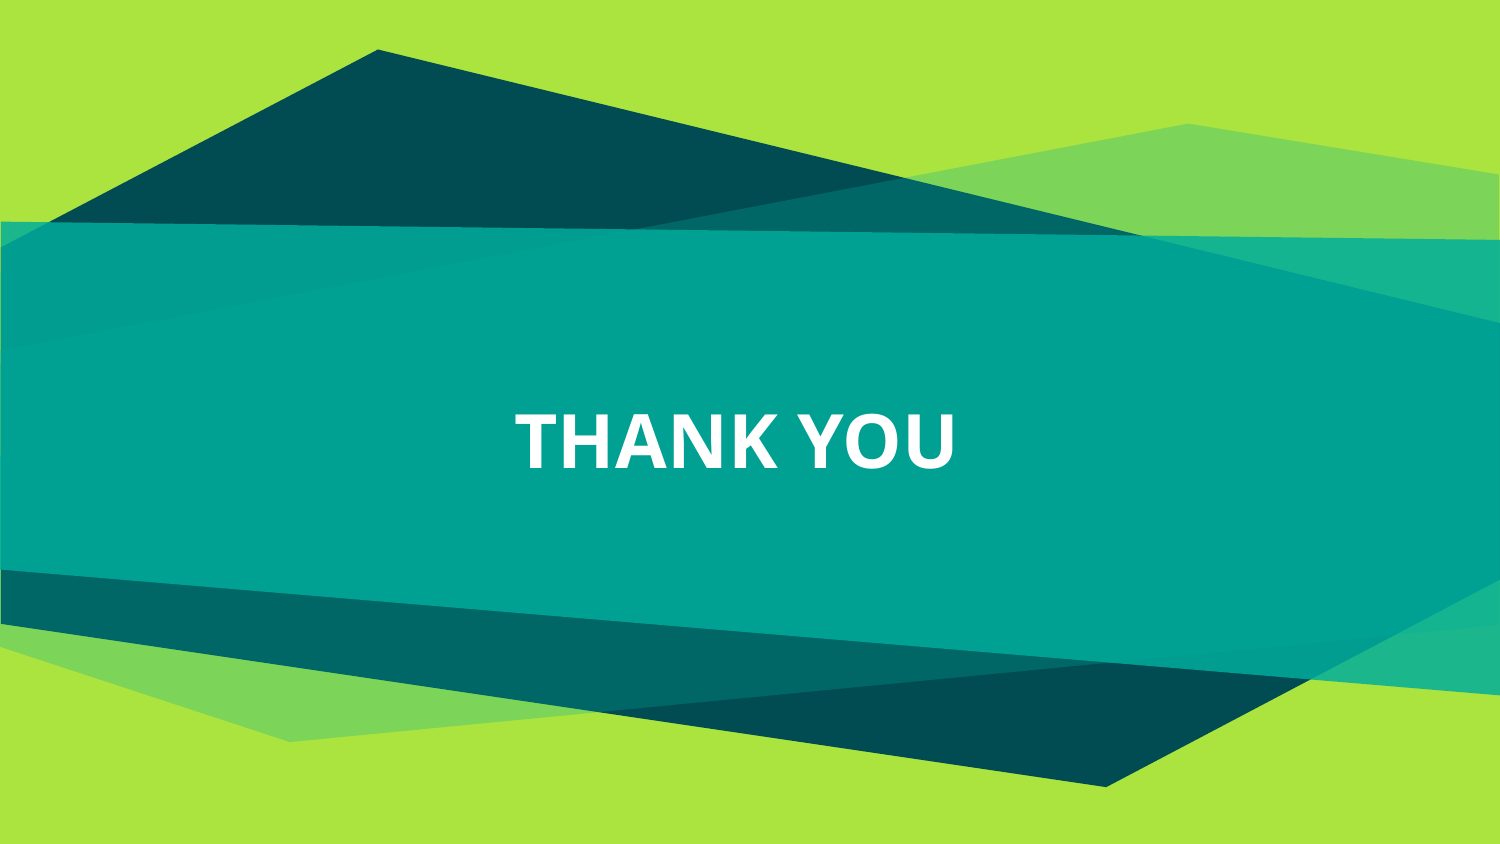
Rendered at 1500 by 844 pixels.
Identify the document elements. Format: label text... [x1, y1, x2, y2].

title THANK YOU [222, 308, 1251, 499]
